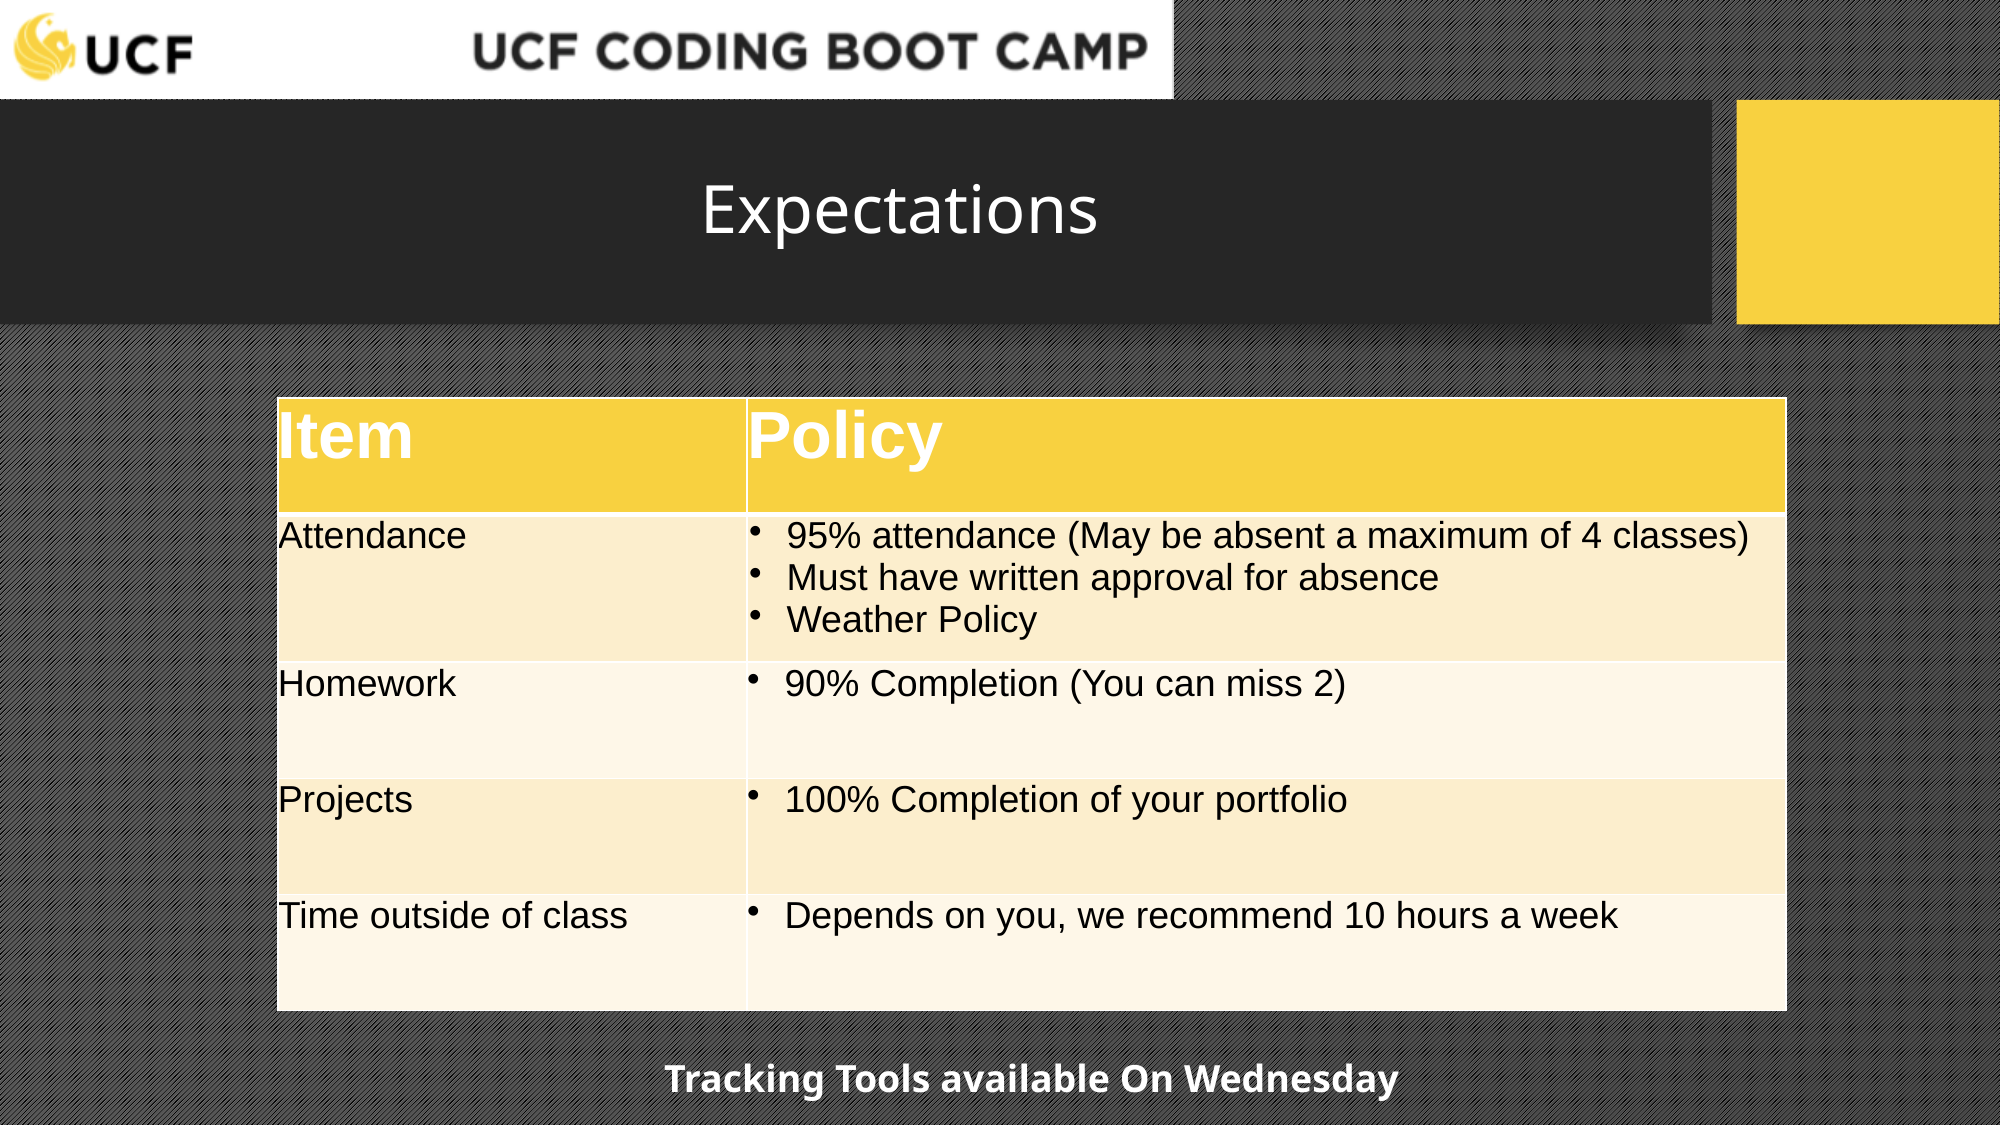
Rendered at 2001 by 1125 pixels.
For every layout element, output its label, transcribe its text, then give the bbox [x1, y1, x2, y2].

table_cell Time outside of class [279, 895, 746, 1010]
table_cell Attendance [279, 517, 746, 661]
table_cell Depends on you, we recommend 10 hours a week [748, 895, 1785, 1010]
text_box Tracking Tools available On Wednesday [656, 1047, 1407, 1108]
table_cell Homework [279, 663, 746, 778]
table_cell 95% attendance (May be absent a maximum of 4 classes) Must have written approval for absence Weather Policy [748, 517, 1785, 661]
picture [0, 0, 2000, 1125]
table_cell 100% Completion of your portfolio [748, 779, 1785, 894]
table_cell 90% Completion (You can miss 2) [748, 663, 1785, 778]
title Expectations [111, 123, 1690, 302]
table_cell Projects [279, 779, 746, 894]
table_header Policy [748, 399, 1785, 512]
table_header Item [279, 399, 746, 512]
